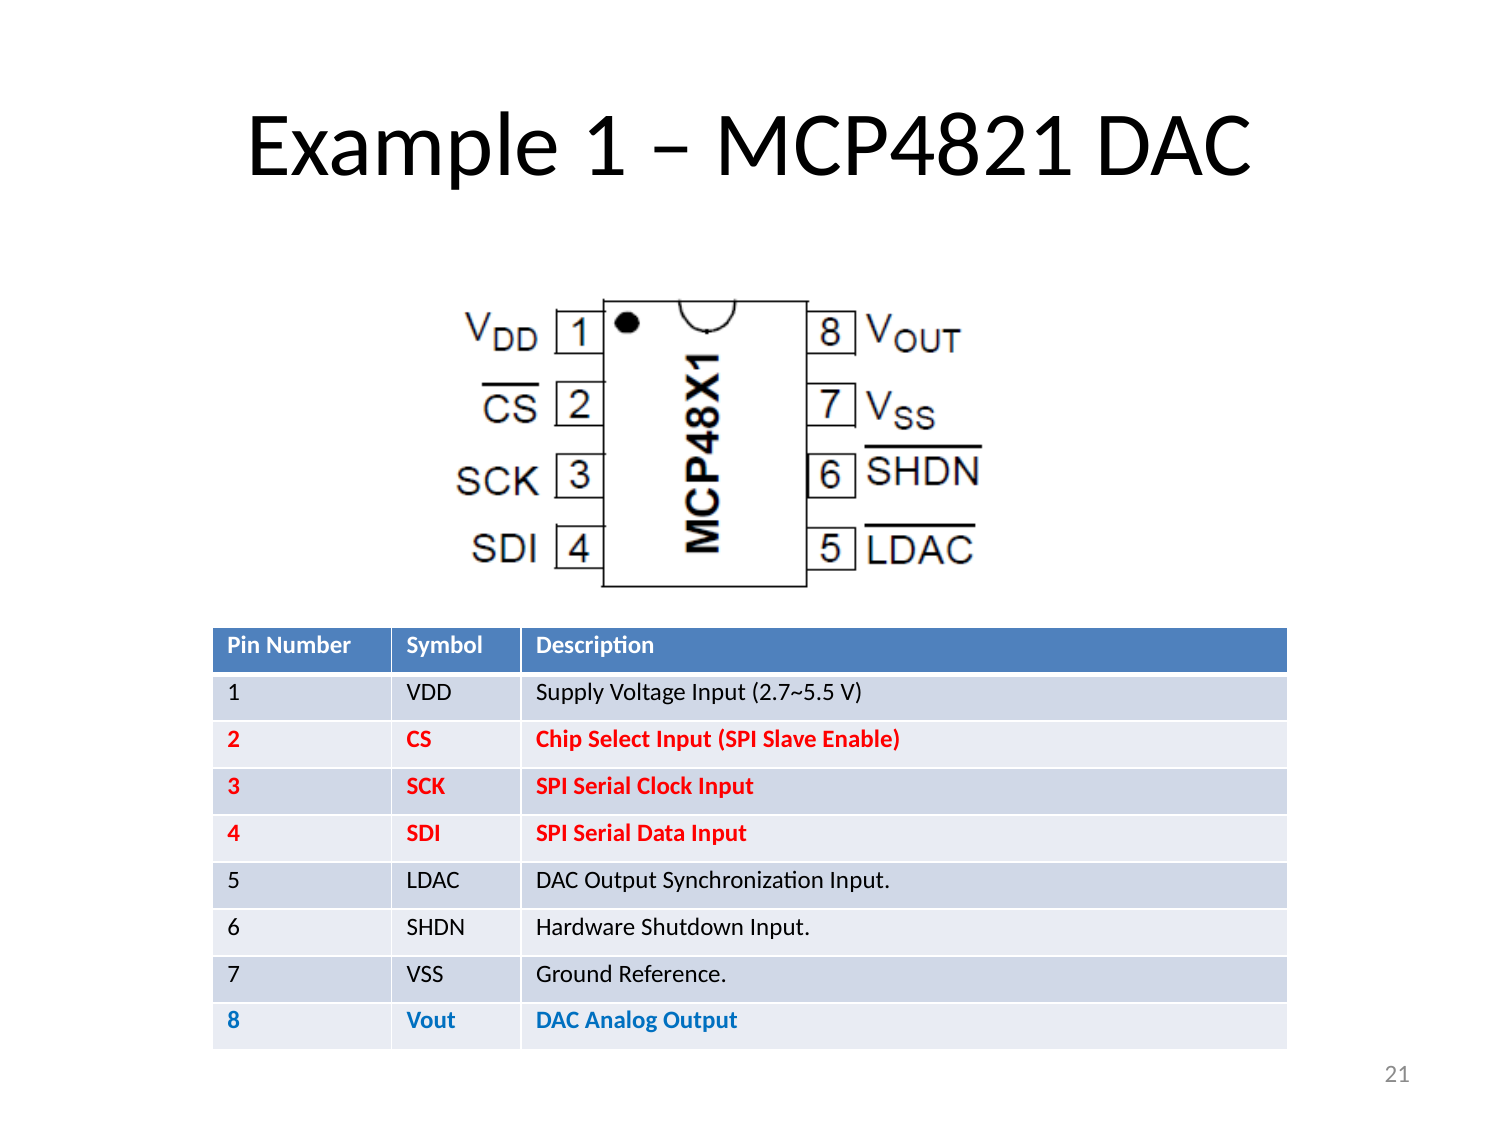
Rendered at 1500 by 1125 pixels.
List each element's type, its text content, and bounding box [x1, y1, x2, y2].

table_cell 1 [213, 677, 391, 720]
table_header Symbol [392, 628, 520, 672]
table_header Pin Number [213, 628, 391, 672]
table_header Description [522, 628, 1287, 672]
table_cell 3 [213, 769, 391, 814]
table_cell 4 [213, 816, 391, 861]
table_cell SHDN [392, 910, 520, 955]
table_cell CS [392, 722, 520, 767]
table_cell 5 [213, 863, 391, 908]
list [437, 274, 1030, 621]
table_cell 6 [213, 910, 391, 955]
slide_number 21 [1074, 1042, 1425, 1103]
table_cell SDI [392, 816, 520, 861]
title Example 1 – MCP4821 DAC [75, 45, 1425, 233]
table_cell VSS [392, 957, 520, 1002]
table_cell SPI Serial Clock Input [522, 769, 1287, 814]
table_cell SCK [392, 769, 520, 814]
table_cell Chip Select Input (SPI Slave Enable) [522, 722, 1287, 767]
table_cell DAC Output Synchronization Input. [522, 863, 1287, 908]
table_cell Ground Reference. [522, 957, 1287, 1002]
table_cell 2 [213, 722, 391, 767]
table_cell 7 [213, 957, 391, 1002]
table_cell VDD [392, 677, 520, 720]
table_cell 8 [213, 1004, 391, 1049]
table_cell Supply Voltage Input (2.7~5.5 V) [522, 677, 1287, 720]
table_cell SPI Serial Data Input [522, 816, 1287, 861]
table_cell Vout [392, 1004, 520, 1049]
table_cell LDAC [392, 863, 520, 908]
table_cell DAC Analog Output [522, 1004, 1287, 1049]
table_cell Hardware Shutdown Input. [522, 910, 1287, 955]
